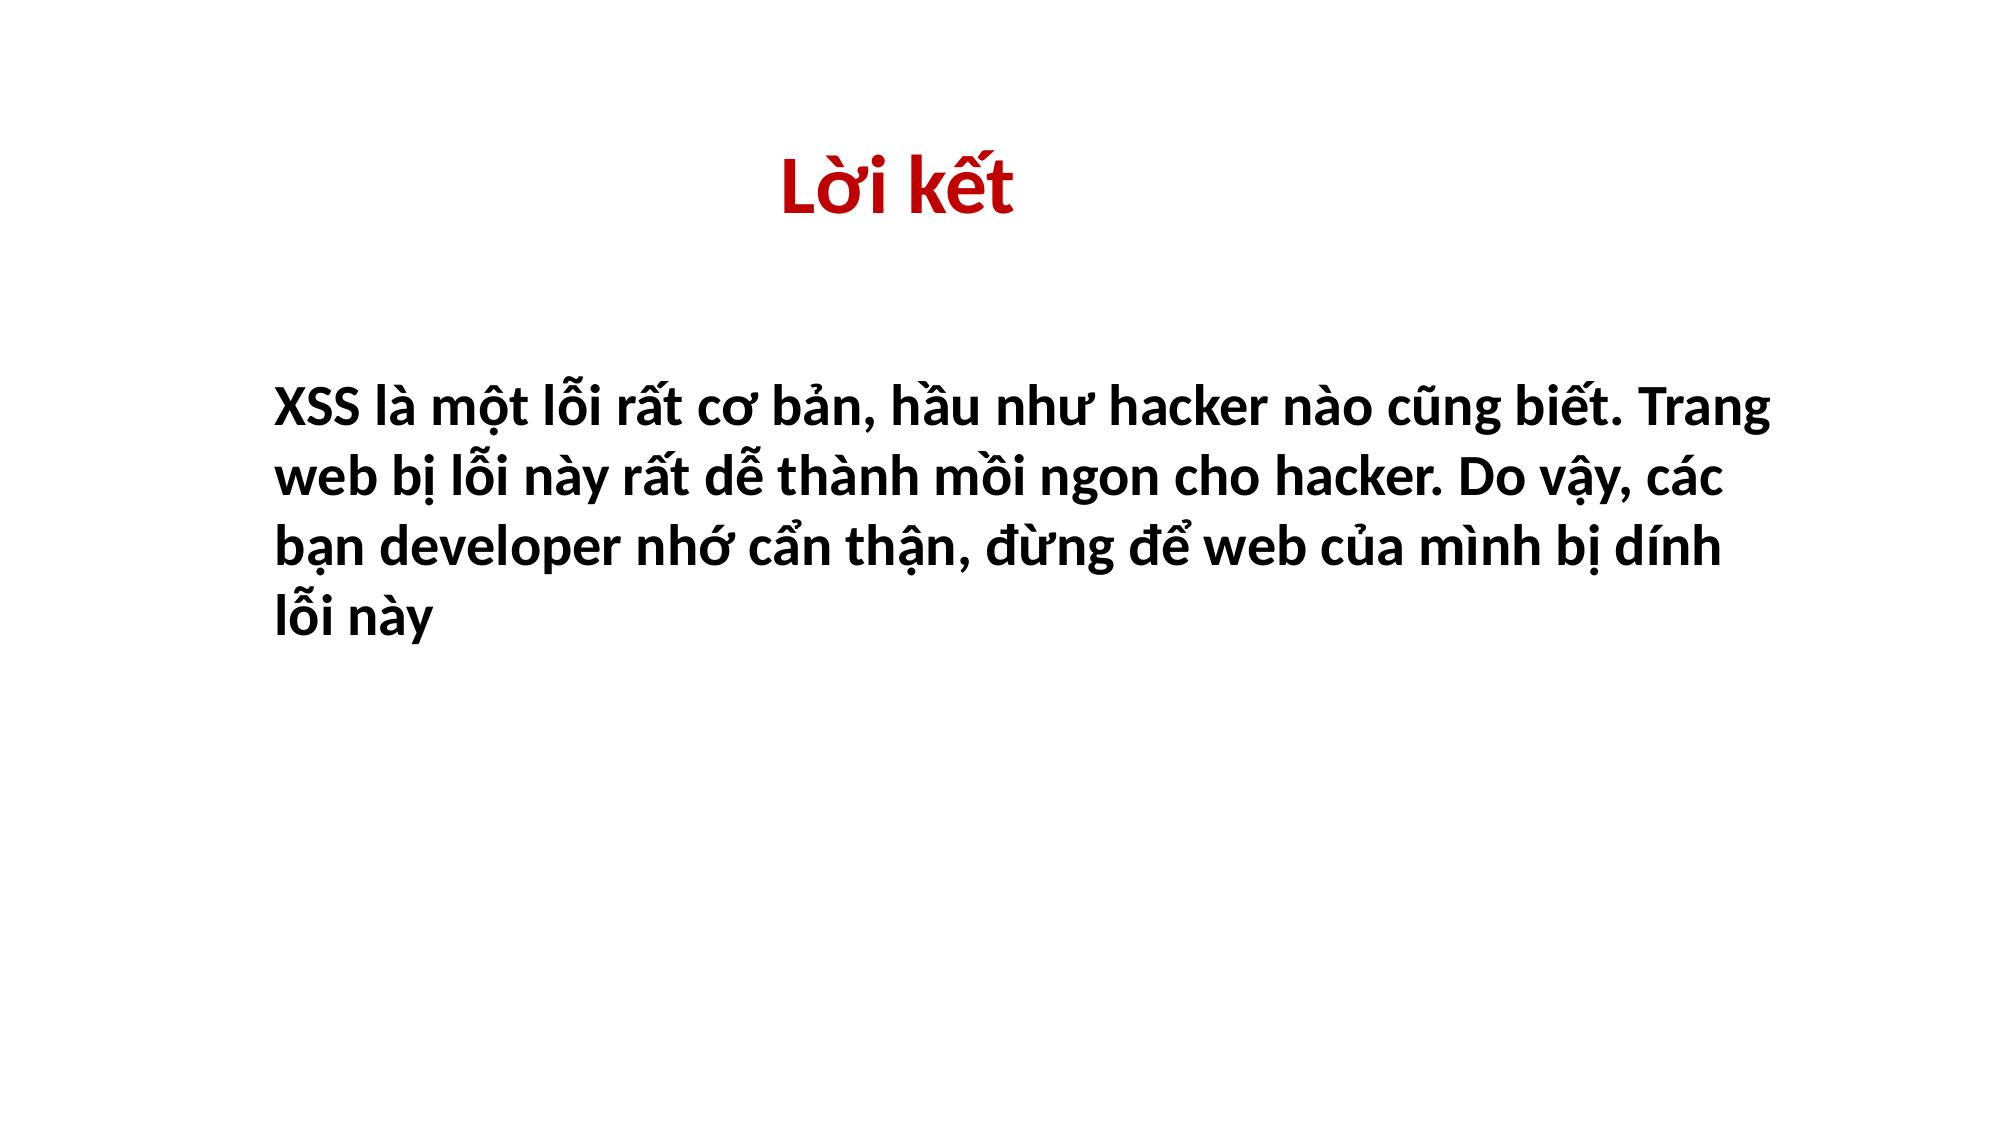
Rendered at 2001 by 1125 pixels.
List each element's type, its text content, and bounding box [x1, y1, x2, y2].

text_box XSS là một lỗi rất cơ bản, hầu như hacker nào cũng biết. Trang web bị lỗi này rất dễ thành mồi ngon cho hacker. Do vậy, các bạn developer nhớ cẩn thận, đừng để web của mình bị dính lỗi này [259, 359, 1793, 655]
text_box Lời kết [765, 122, 1728, 338]
